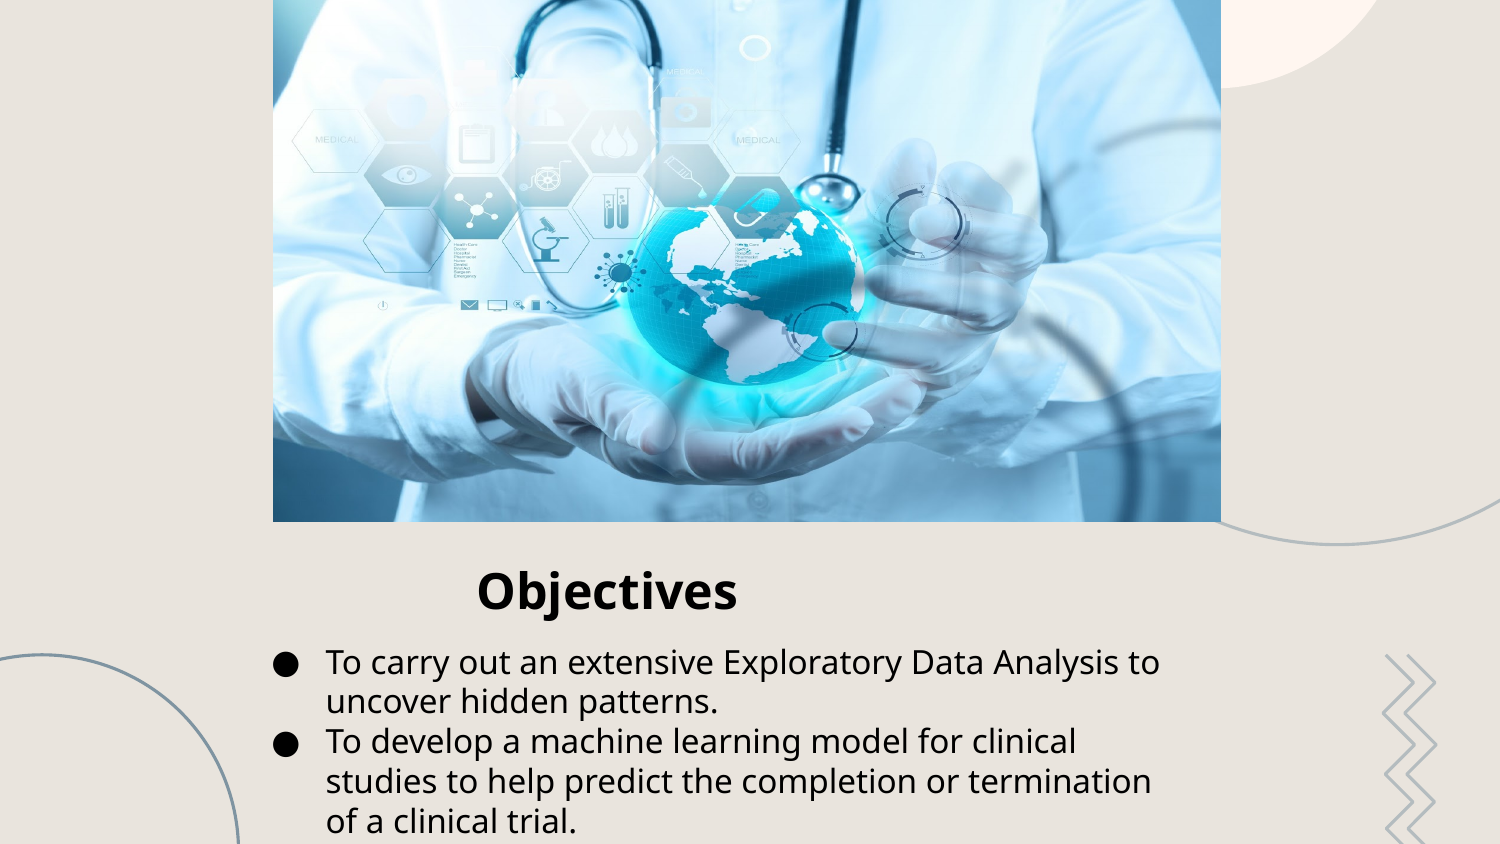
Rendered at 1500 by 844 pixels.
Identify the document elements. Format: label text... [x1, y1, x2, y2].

picture [272, 0, 1221, 522]
text_box Objectives [461, 544, 1016, 625]
text_box To carry out an extensive Exploratory Data Analysis to uncover hidden patterns. To develop a machine learning model for clinical studies to help predict the completion or termination of a clinical trial. [235, 625, 1198, 844]
